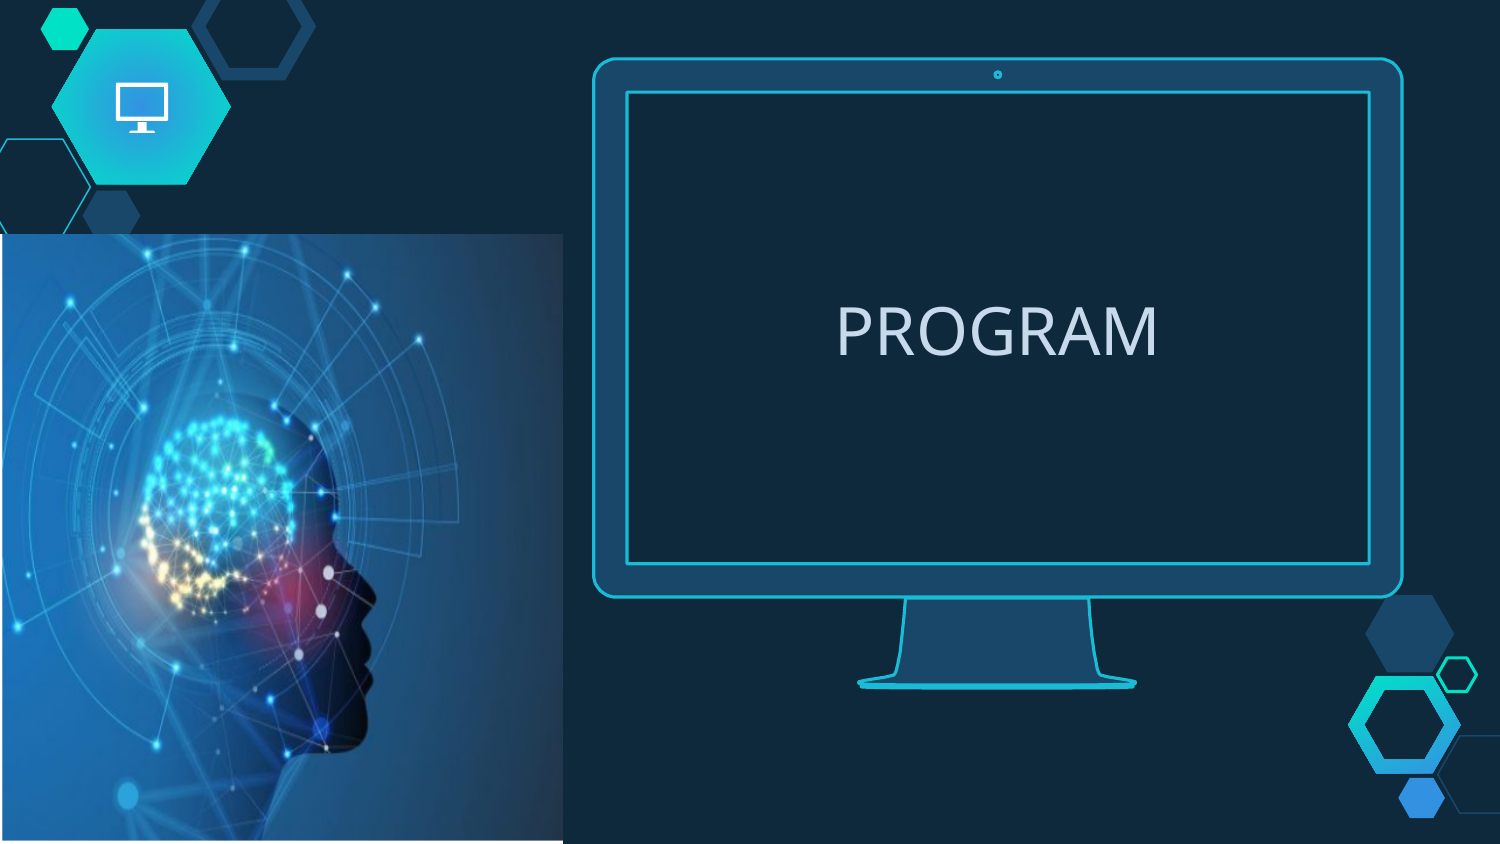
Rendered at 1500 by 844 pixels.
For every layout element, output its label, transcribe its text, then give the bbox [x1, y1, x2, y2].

picture [0, 234, 563, 844]
text_box PROGRAM [627, 92, 1369, 566]
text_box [115, 82, 169, 134]
text_box [593, 58, 1403, 689]
